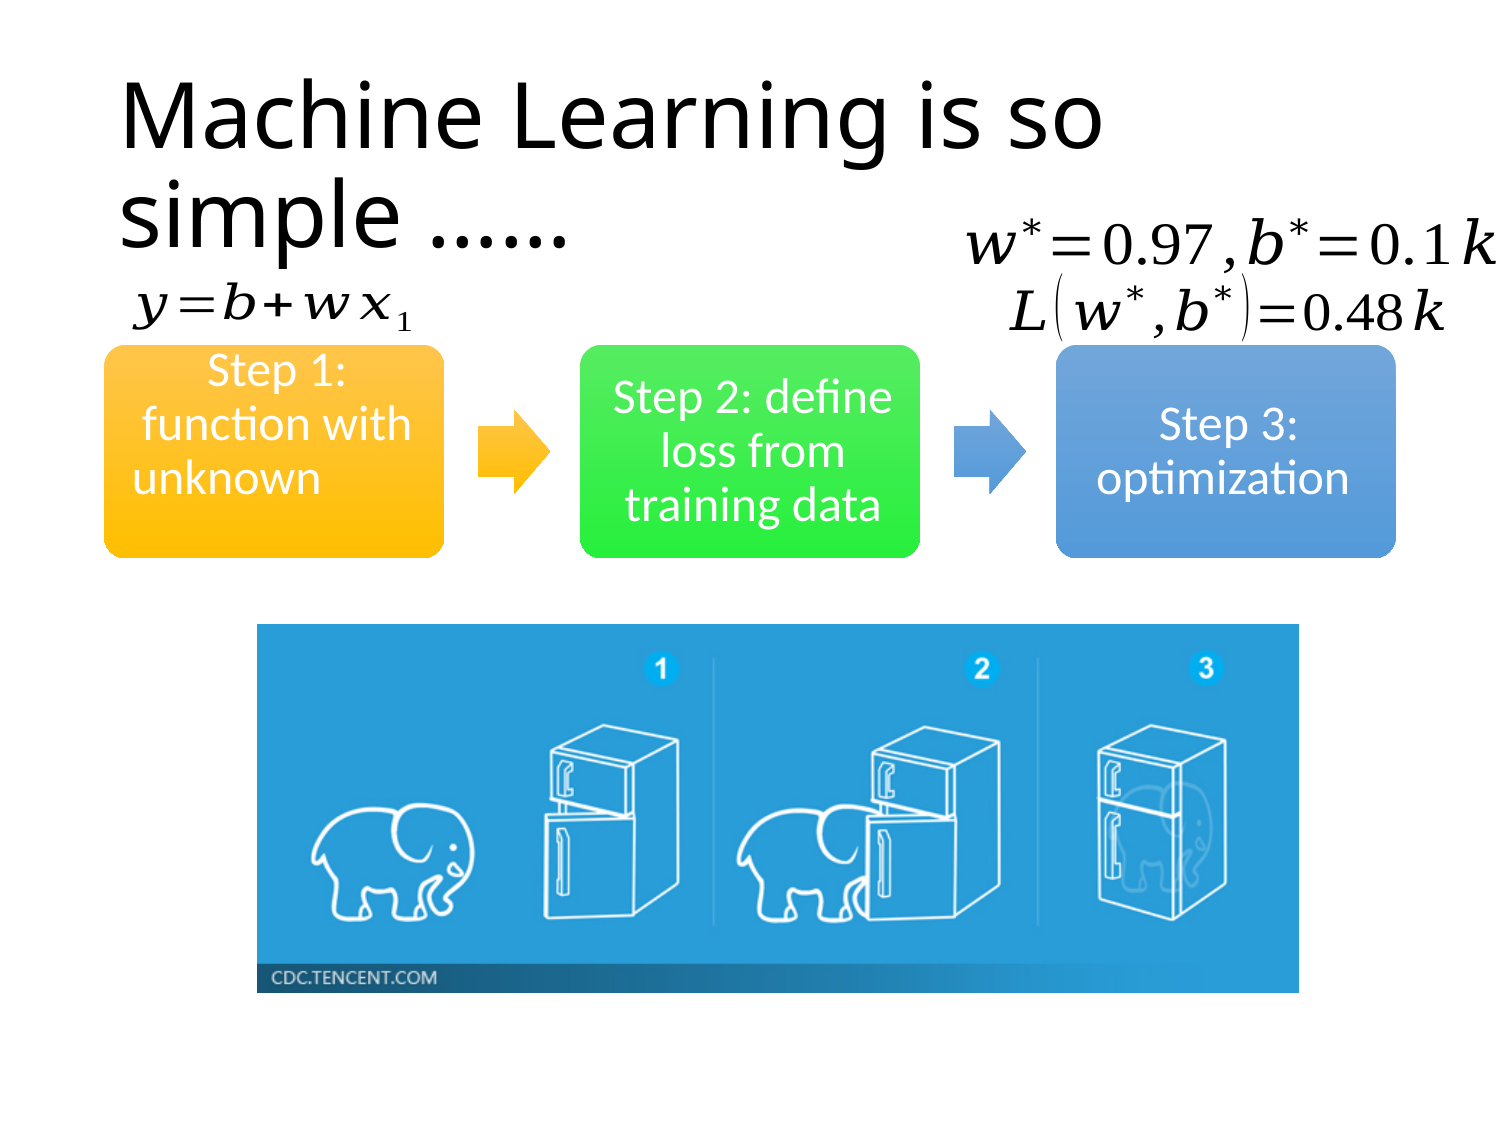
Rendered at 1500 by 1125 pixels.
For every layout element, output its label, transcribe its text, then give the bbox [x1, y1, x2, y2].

title Machine Learning is so simple …… [103, 59, 1397, 94]
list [103, 94, 1397, 809]
picture [257, 624, 1299, 993]
